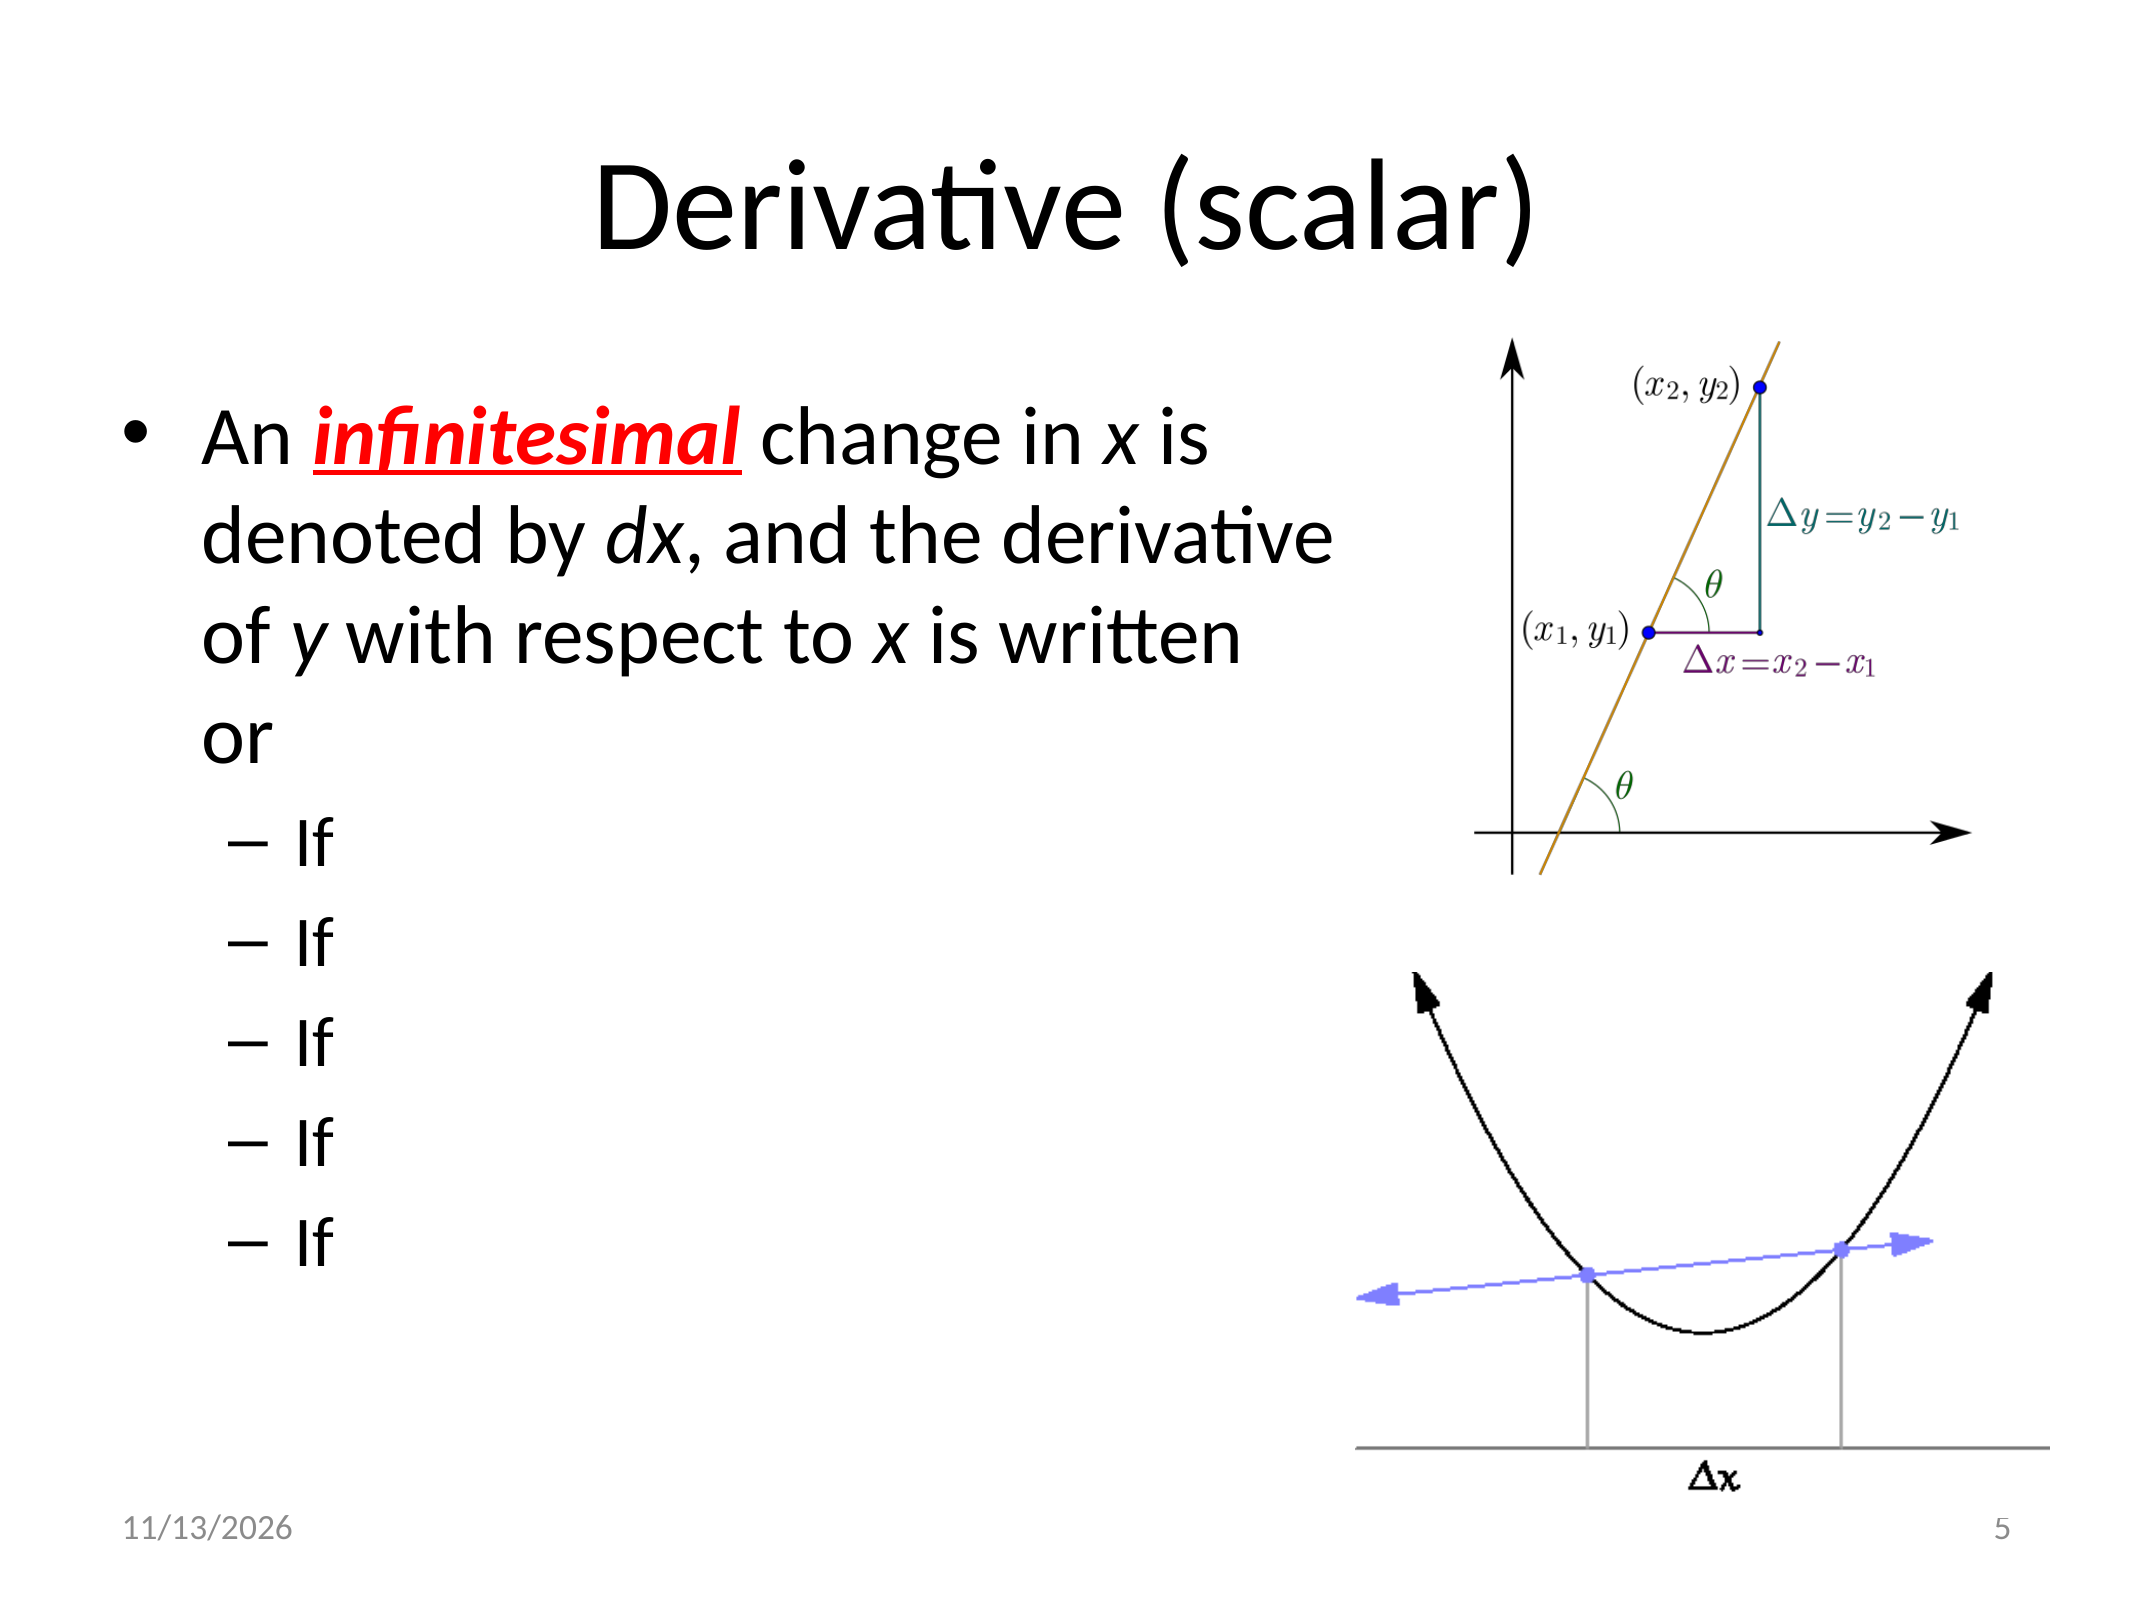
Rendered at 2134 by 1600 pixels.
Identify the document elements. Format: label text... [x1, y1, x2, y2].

slide_number 5 [1528, 1526, 2027, 1569]
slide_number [106, 1482, 605, 1569]
picture [1355, 972, 2050, 1518]
picture [1467, 330, 1980, 883]
title Derivative (scalar) [106, 64, 2027, 331]
